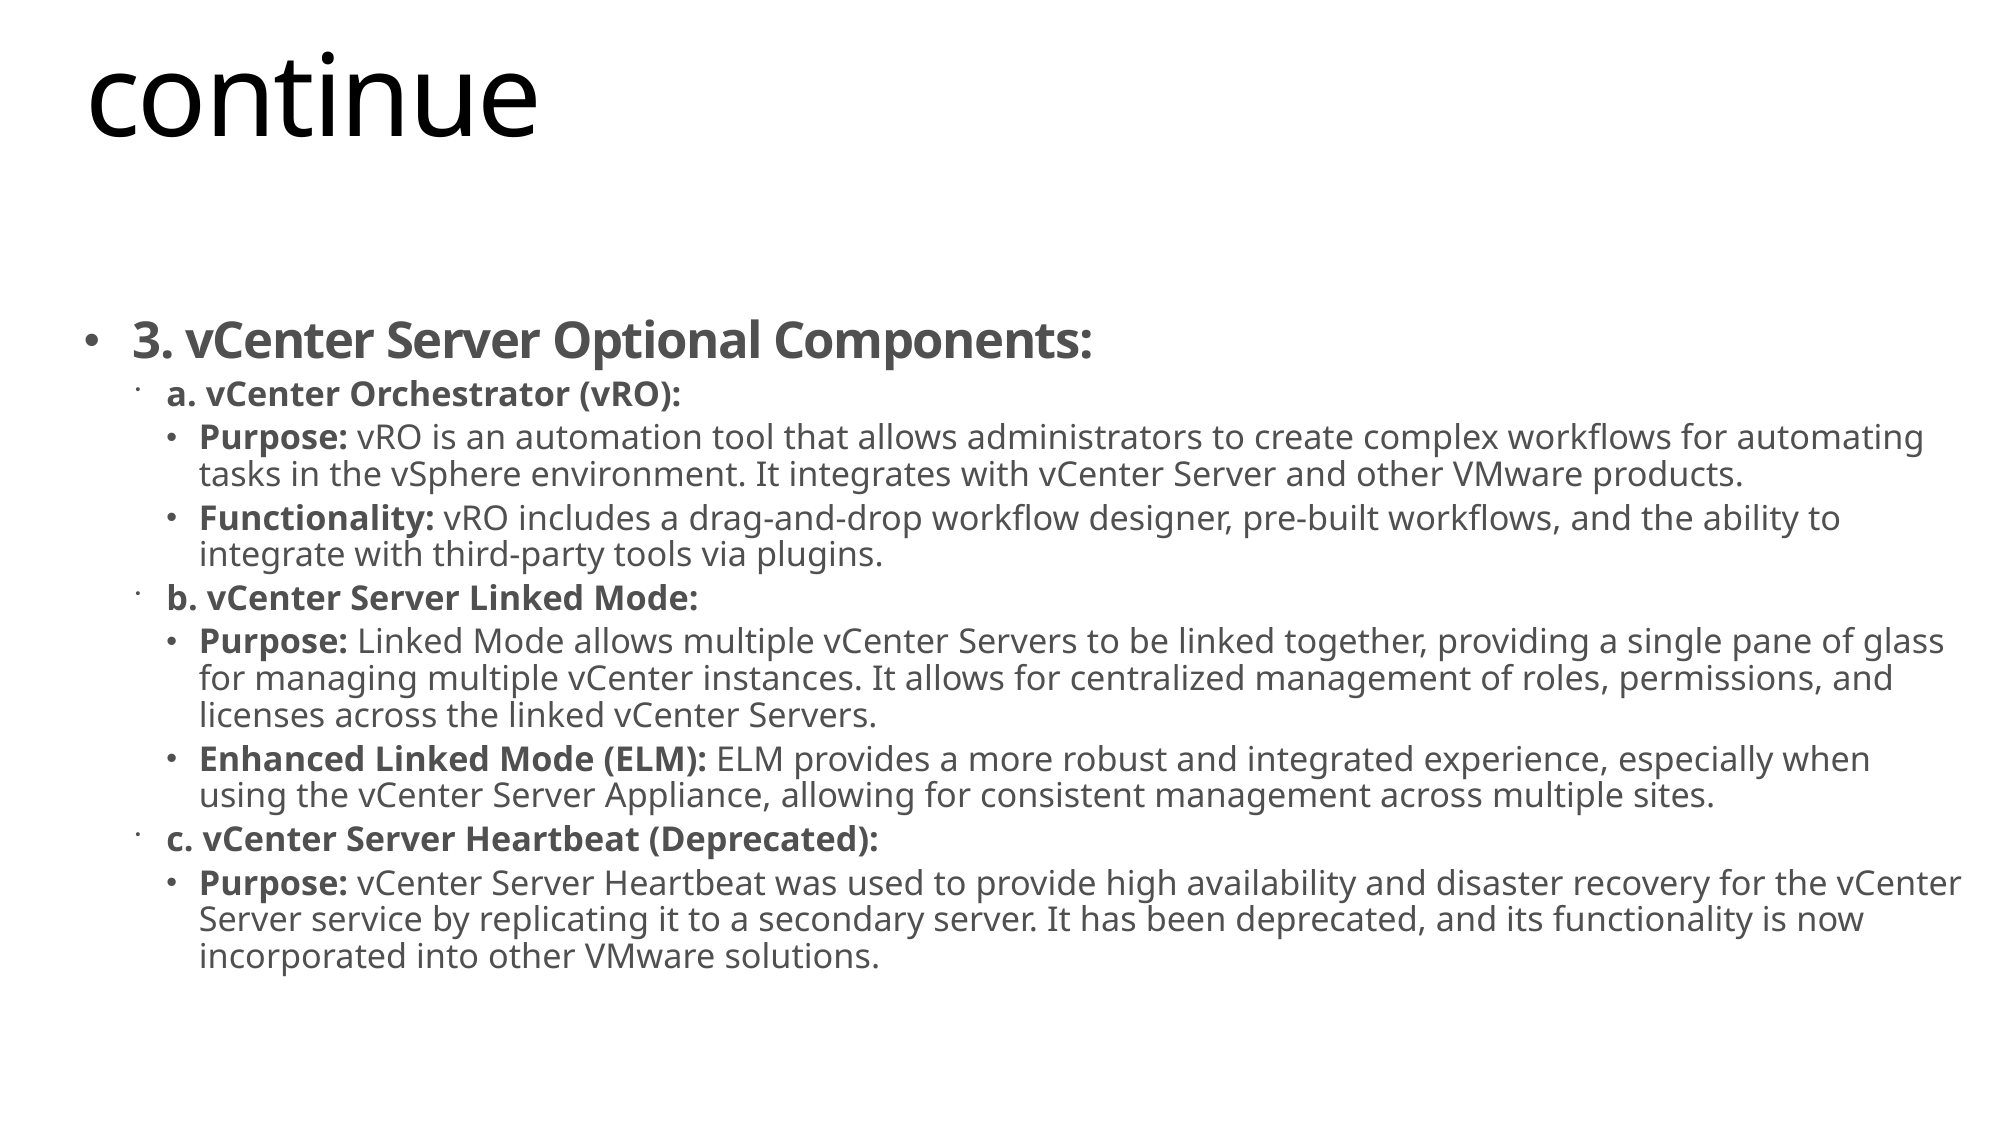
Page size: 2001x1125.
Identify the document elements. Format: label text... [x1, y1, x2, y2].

title continue [85, 37, 1915, 163]
text_box [44, 211, 1957, 966]
text_box 3. vCenter Server Optional Components: a. vCenter Orchestrator (vRO): Purpose: vRO is an automation tool that allows administrators to create complex workflows for automating tasks in the vSphere environment. It integrates with vCenter Server and other VMware products. Functionality: vRO includes a drag-and-drop workflow designer, pre-built workflows, and the ability to integrate with third-party tools via plugins. b. vCenter Server Linked Mode: Purpose: Linked Mode allows multiple vCenter Servers to be linked together, providing a single pane of glass for managing multiple vCenter instances. It allows for centralized management of roles, permissions, and licenses across the linked vCenter Servers. Enhanced Linked Mode (ELM): ELM provides a more robust and integrated experience, especially when using the vCenter Server Appliance, allowing for consistent management across multiple sites. c. vCenter Server Heartbeat (Deprecated): Purpose: vCenter Server Heartbeat was used to provide high availability and disaster recovery for the vCenter Server service by replicating it to a secondary server. It has been deprecated, and its functionality is now incorporated into other VMware solutions. [69, 307, 1982, 991]
